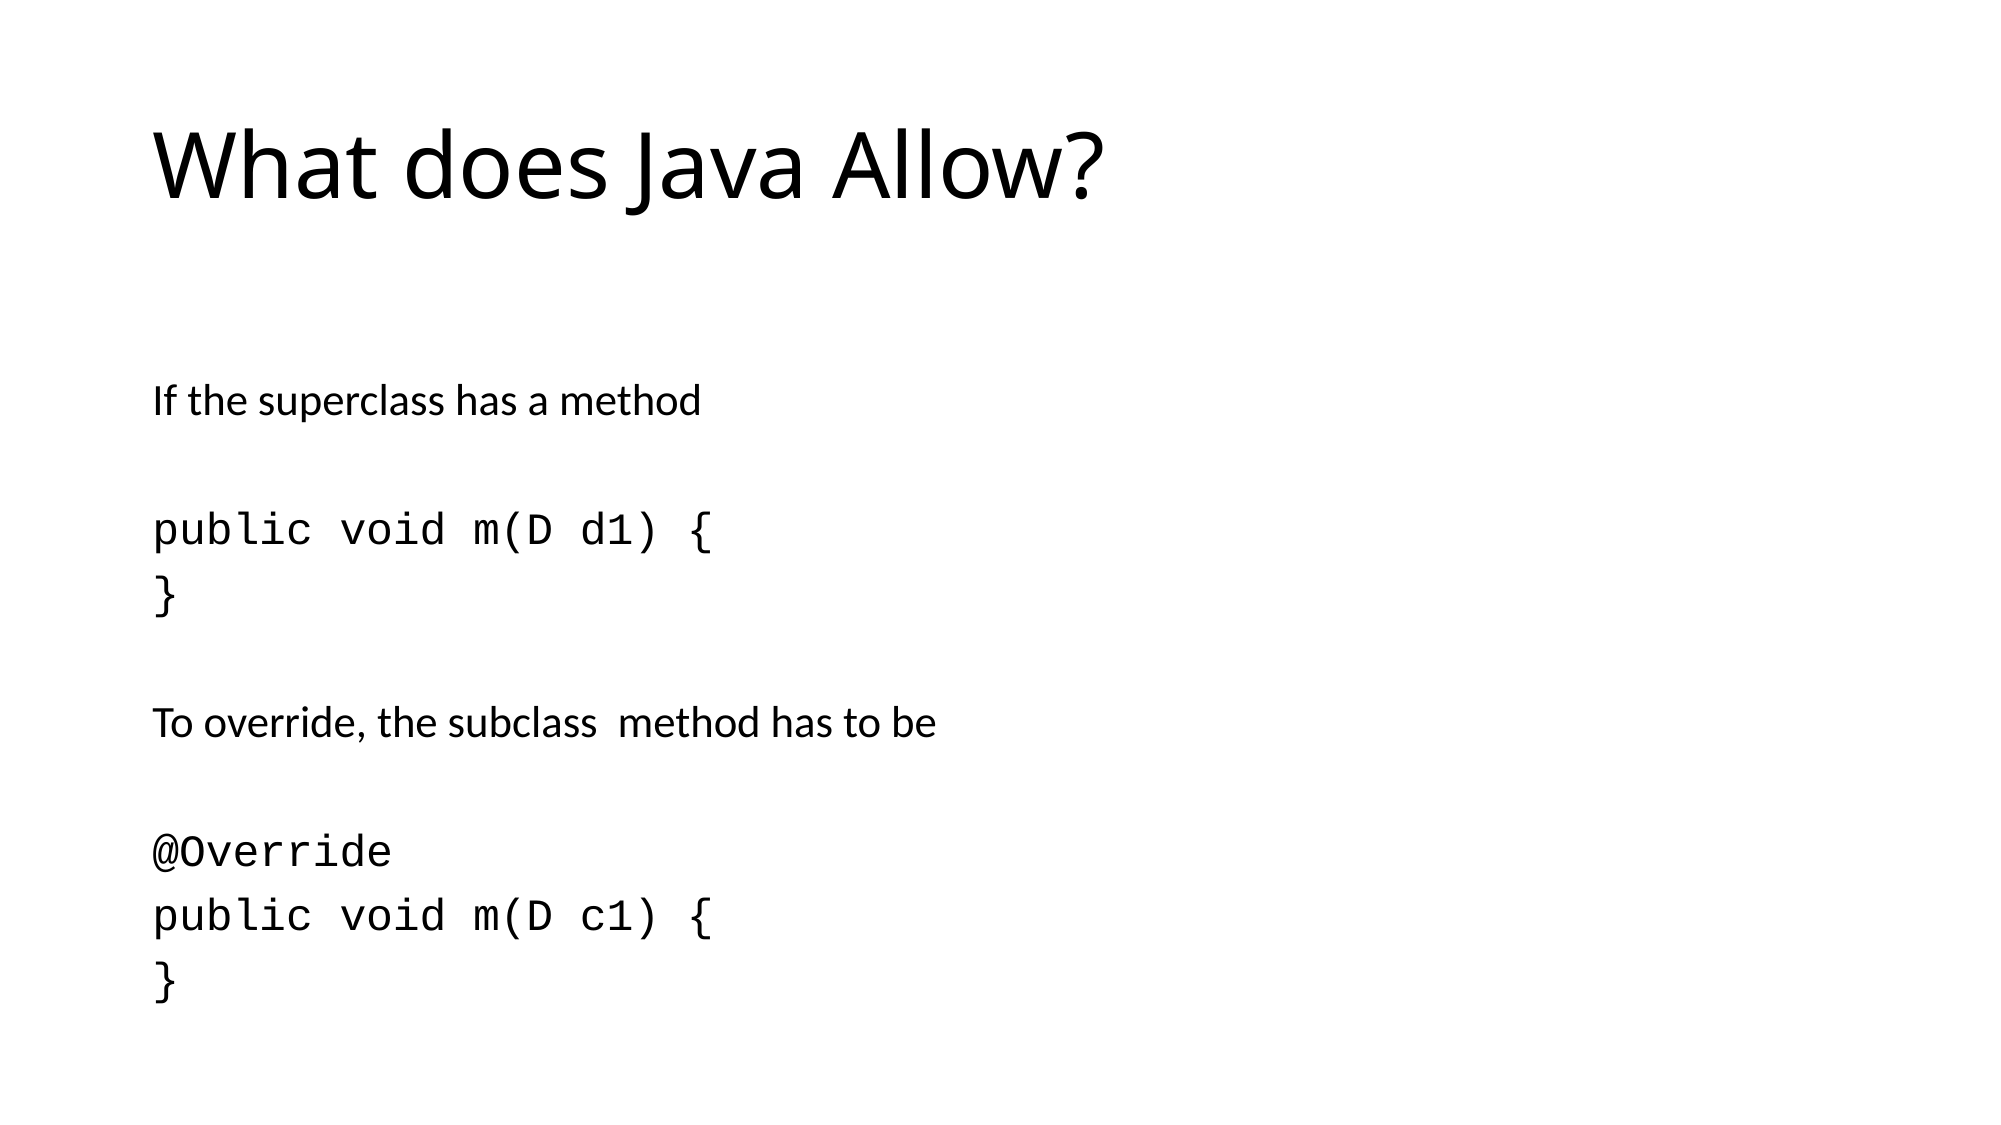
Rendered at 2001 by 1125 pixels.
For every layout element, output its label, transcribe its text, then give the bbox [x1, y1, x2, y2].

list If the superclass has a method public void m(D d1) { } To override, the subclass method has to be @Override public void m(D c1) { } [137, 299, 1130, 1014]
title What does Java Allow? [137, 59, 1863, 278]
